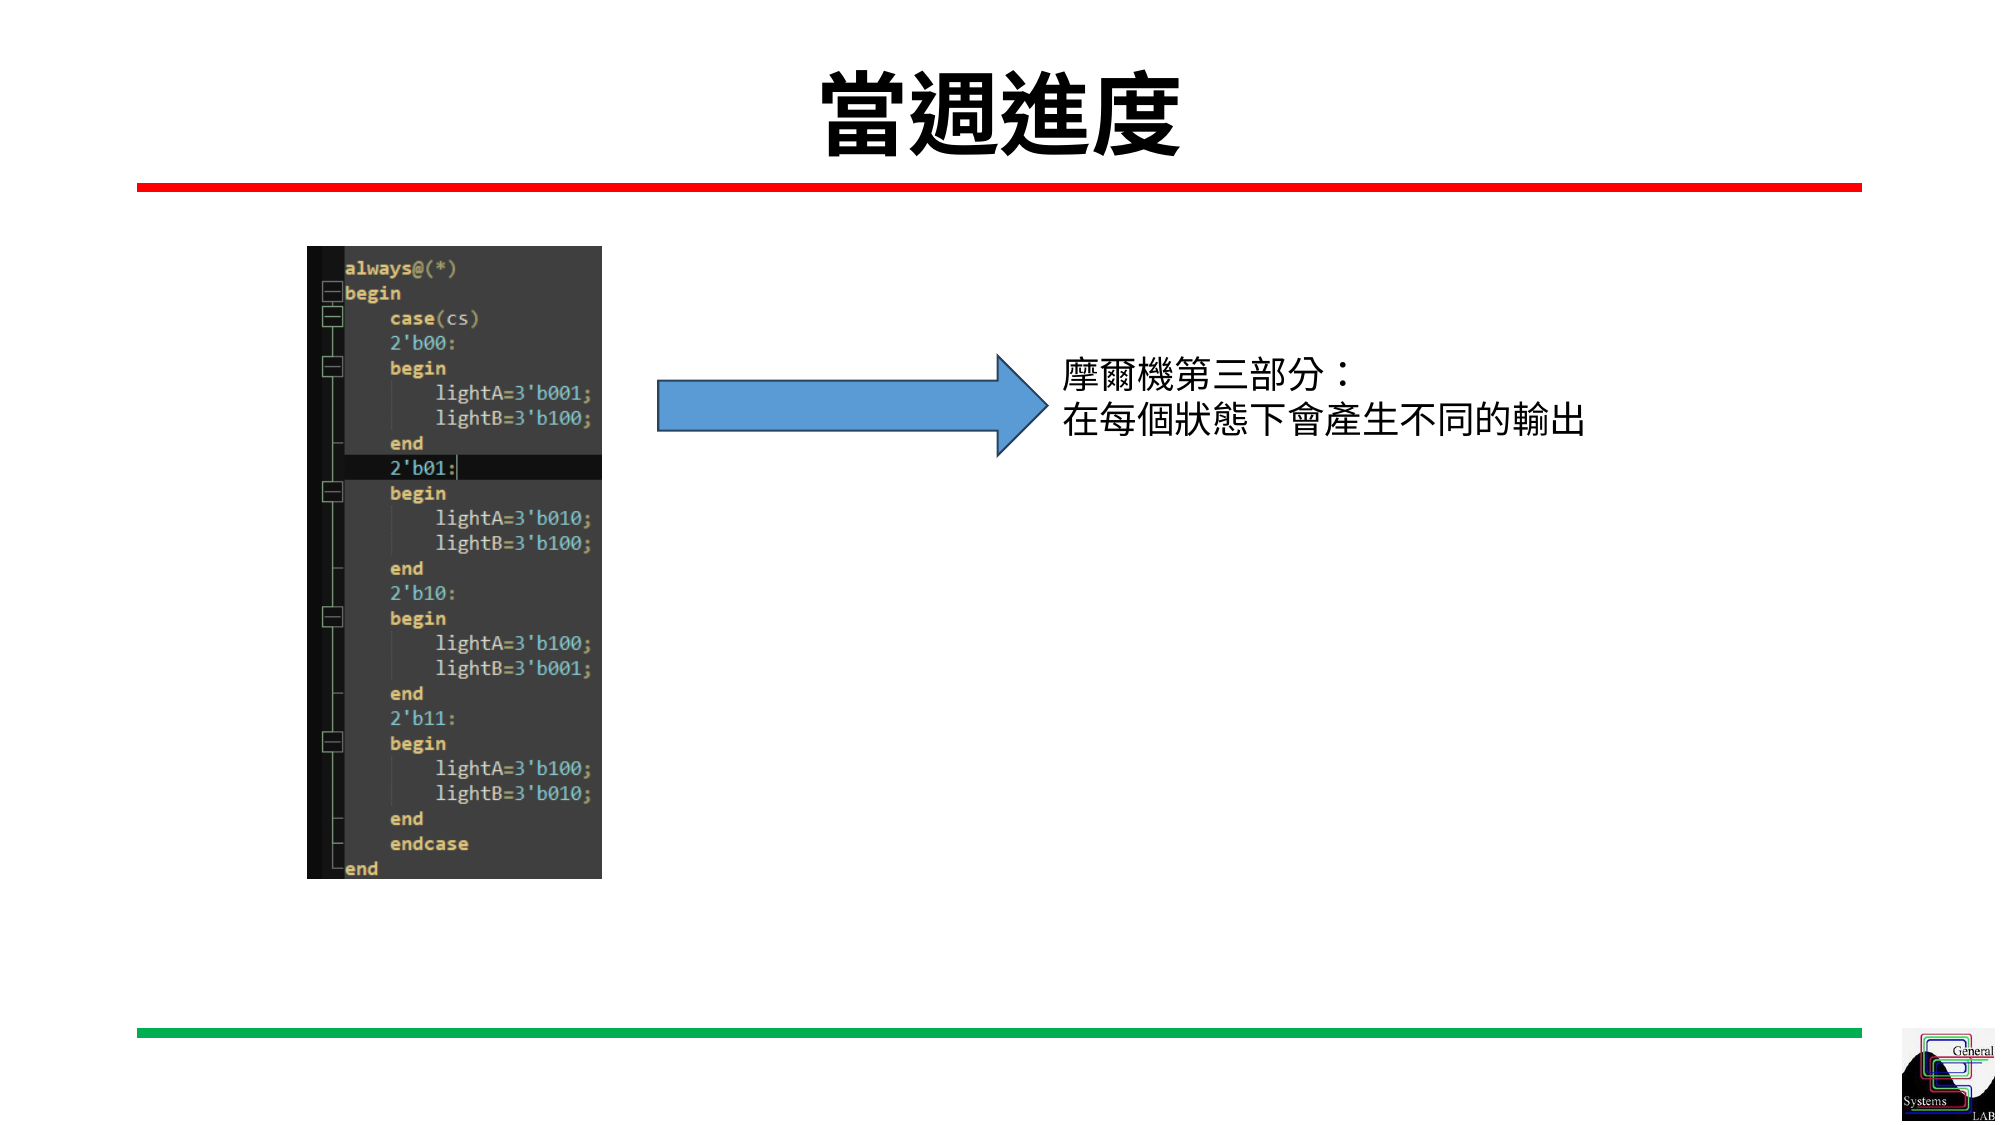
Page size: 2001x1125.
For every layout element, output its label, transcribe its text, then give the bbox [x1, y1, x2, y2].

text_box 摩爾機第三部分： 在每個狀態下會產生不同的輸出 [1047, 343, 1626, 449]
text_box [657, 353, 1047, 459]
title 當週進度 [137, 59, 1863, 178]
picture [1902, 1028, 1995, 1121]
picture [307, 246, 602, 879]
